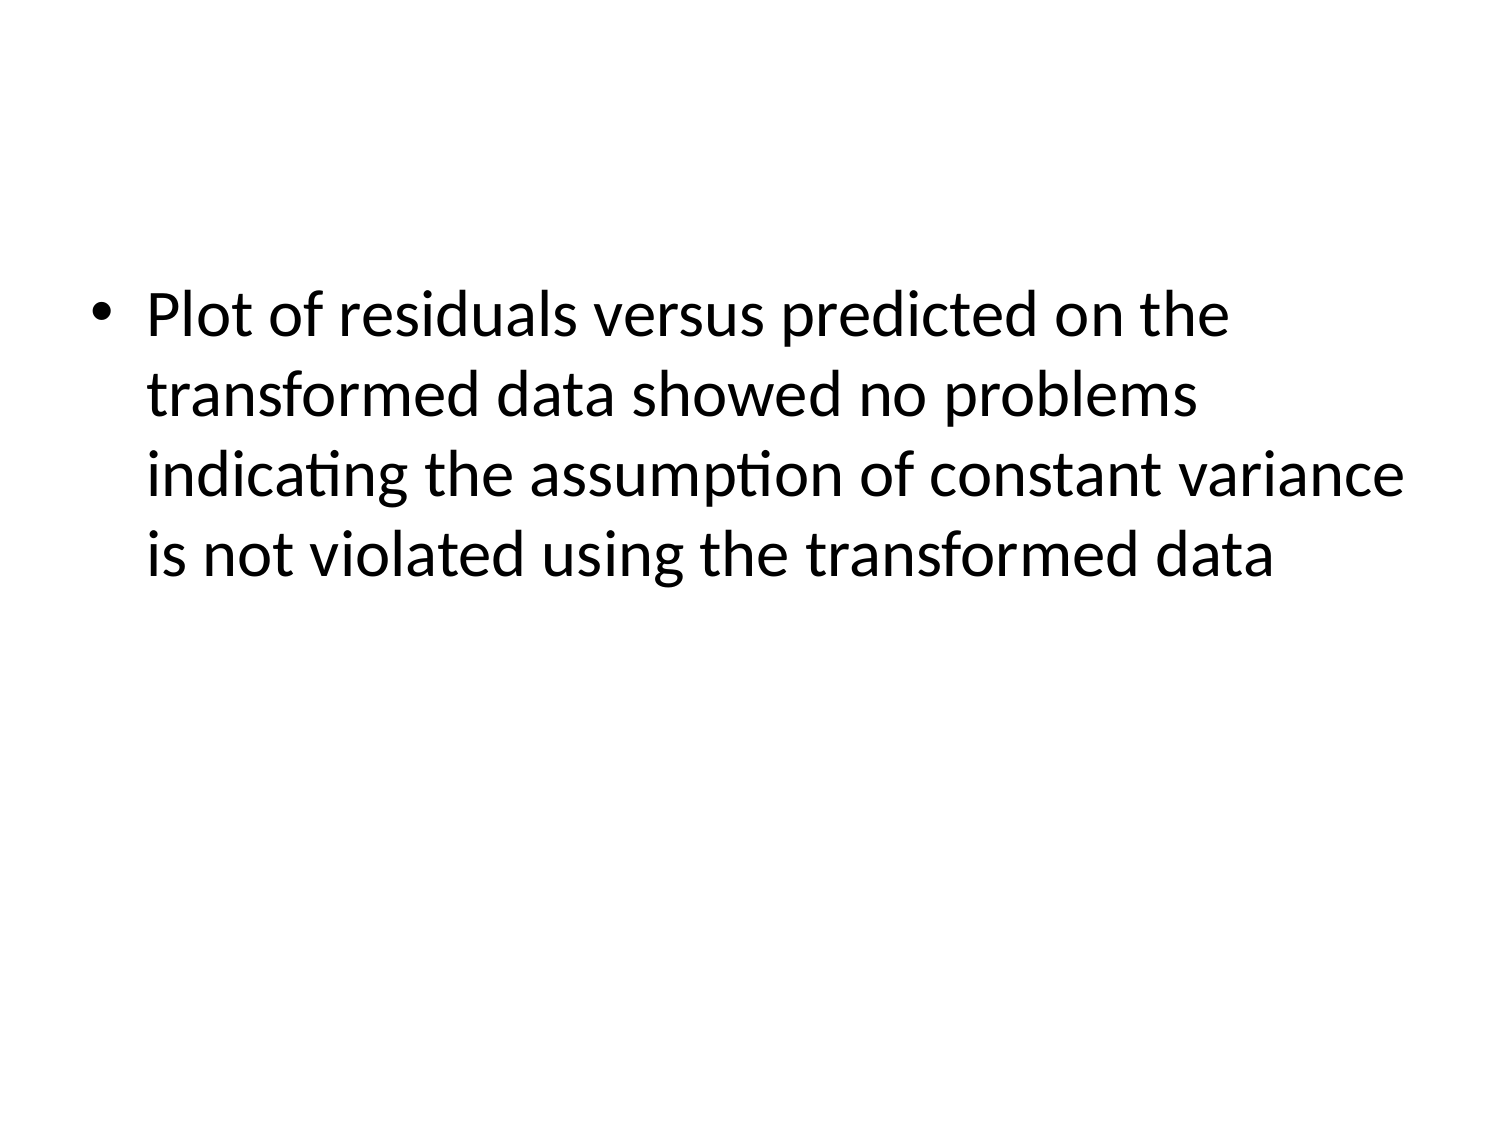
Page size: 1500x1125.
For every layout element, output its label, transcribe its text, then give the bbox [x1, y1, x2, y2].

list Plot of residuals versus predicted on the transformed data showed no problems indicating the assumption of constant variance is not violated using the transformed data [75, 262, 1425, 1005]
